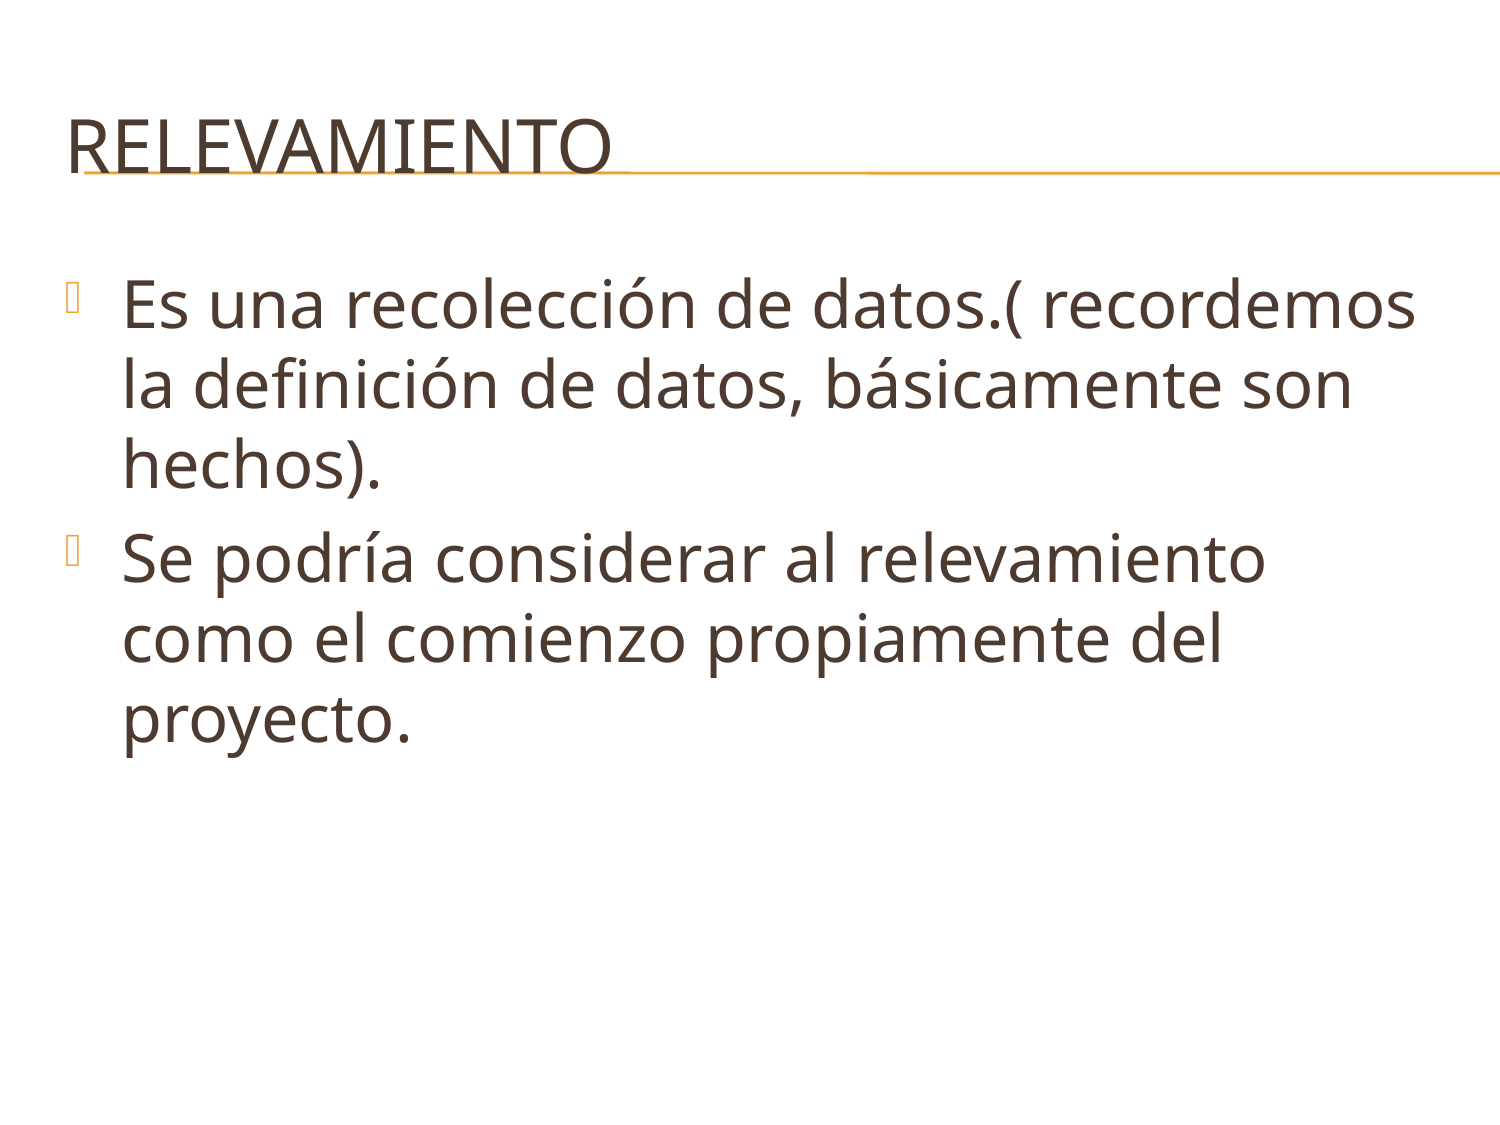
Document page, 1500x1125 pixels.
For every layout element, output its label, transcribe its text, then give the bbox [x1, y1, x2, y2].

list Es una recolección de datos.( recordemos la definición de datos, básicamente son hechos). Se podría considerar al relevamiento como el comienzo propiamente del proyecto. [50, 254, 1475, 998]
title relevamiento [50, 75, 1475, 213]
